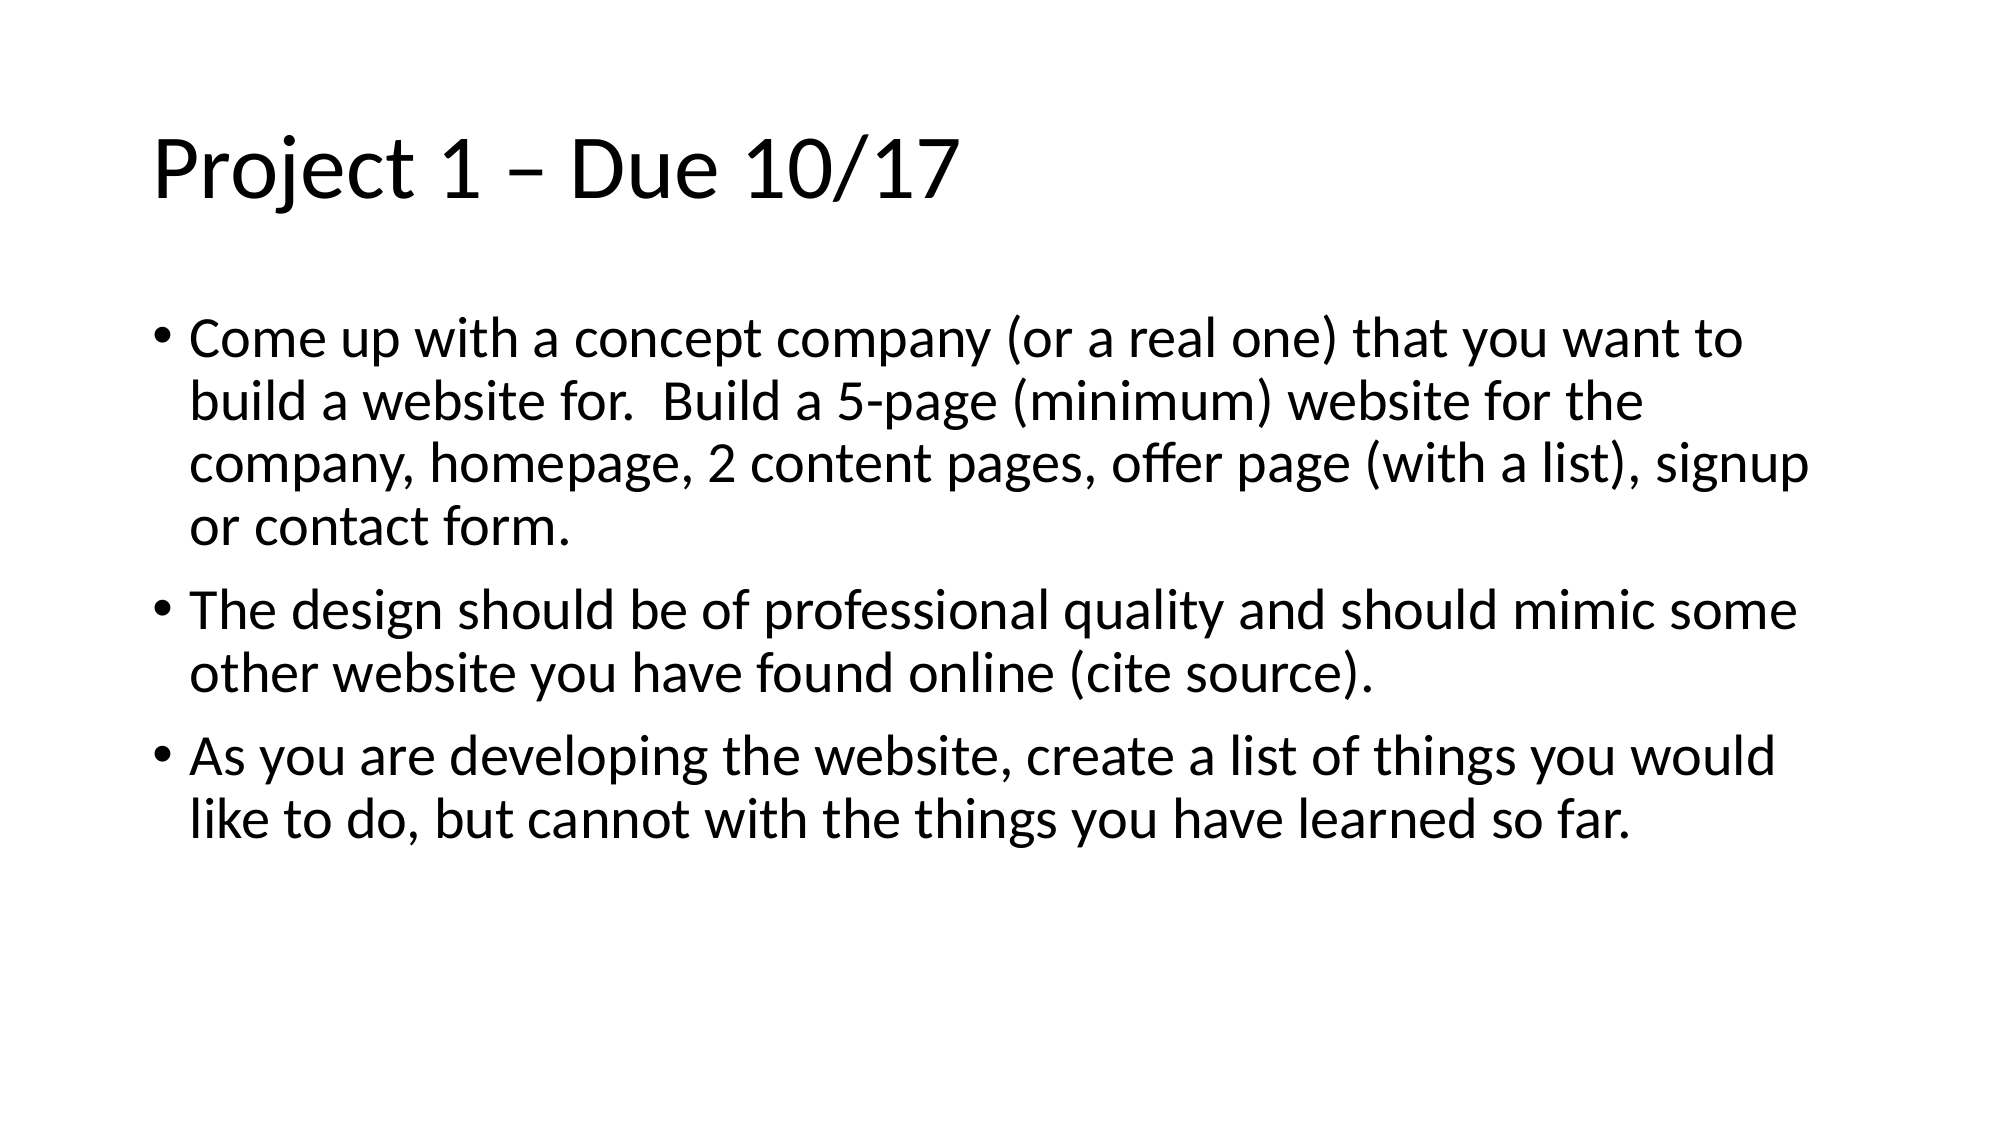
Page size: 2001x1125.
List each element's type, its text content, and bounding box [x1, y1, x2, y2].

title Project 1 – Due 10/17 [137, 59, 1863, 278]
list Come up with a concept company (or a real one) that you want to build a website for. Build a 5-page (minimum) website for the company, homepage, 2 content pages, offer page (with a list), signup or contact form. The design should be of professional quality and should mimic some other website you have found online (cite source). As you are developing the website, create a list of things you would like to do, but cannot with the things you have learned so far. [137, 299, 1863, 1014]
